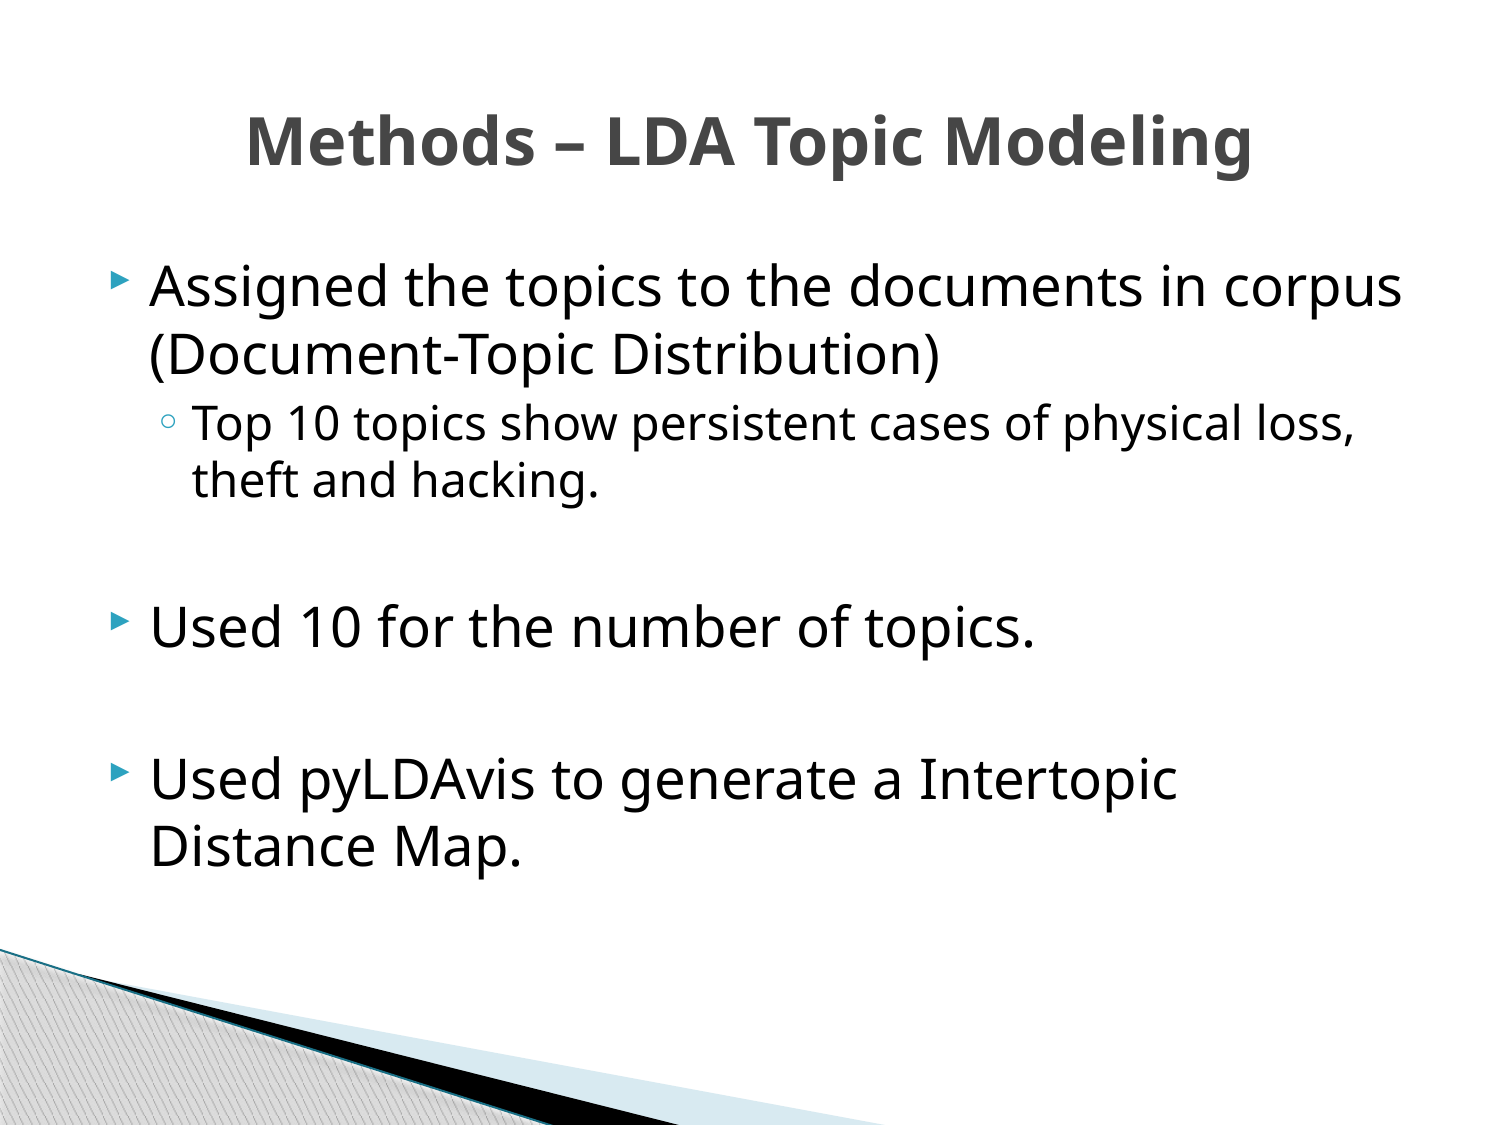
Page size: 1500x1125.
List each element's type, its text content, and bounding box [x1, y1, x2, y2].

list Assigned the topics to the documents in corpus (Document-Topic Distribution) Top 10 topics show persistent cases of physical loss, theft and hacking. Used 10 for the number of topics. Used pyLDAvis to generate a Intertopic Distance Map. [75, 243, 1425, 986]
title Methods – LDA Topic Modeling [75, 45, 1425, 233]
